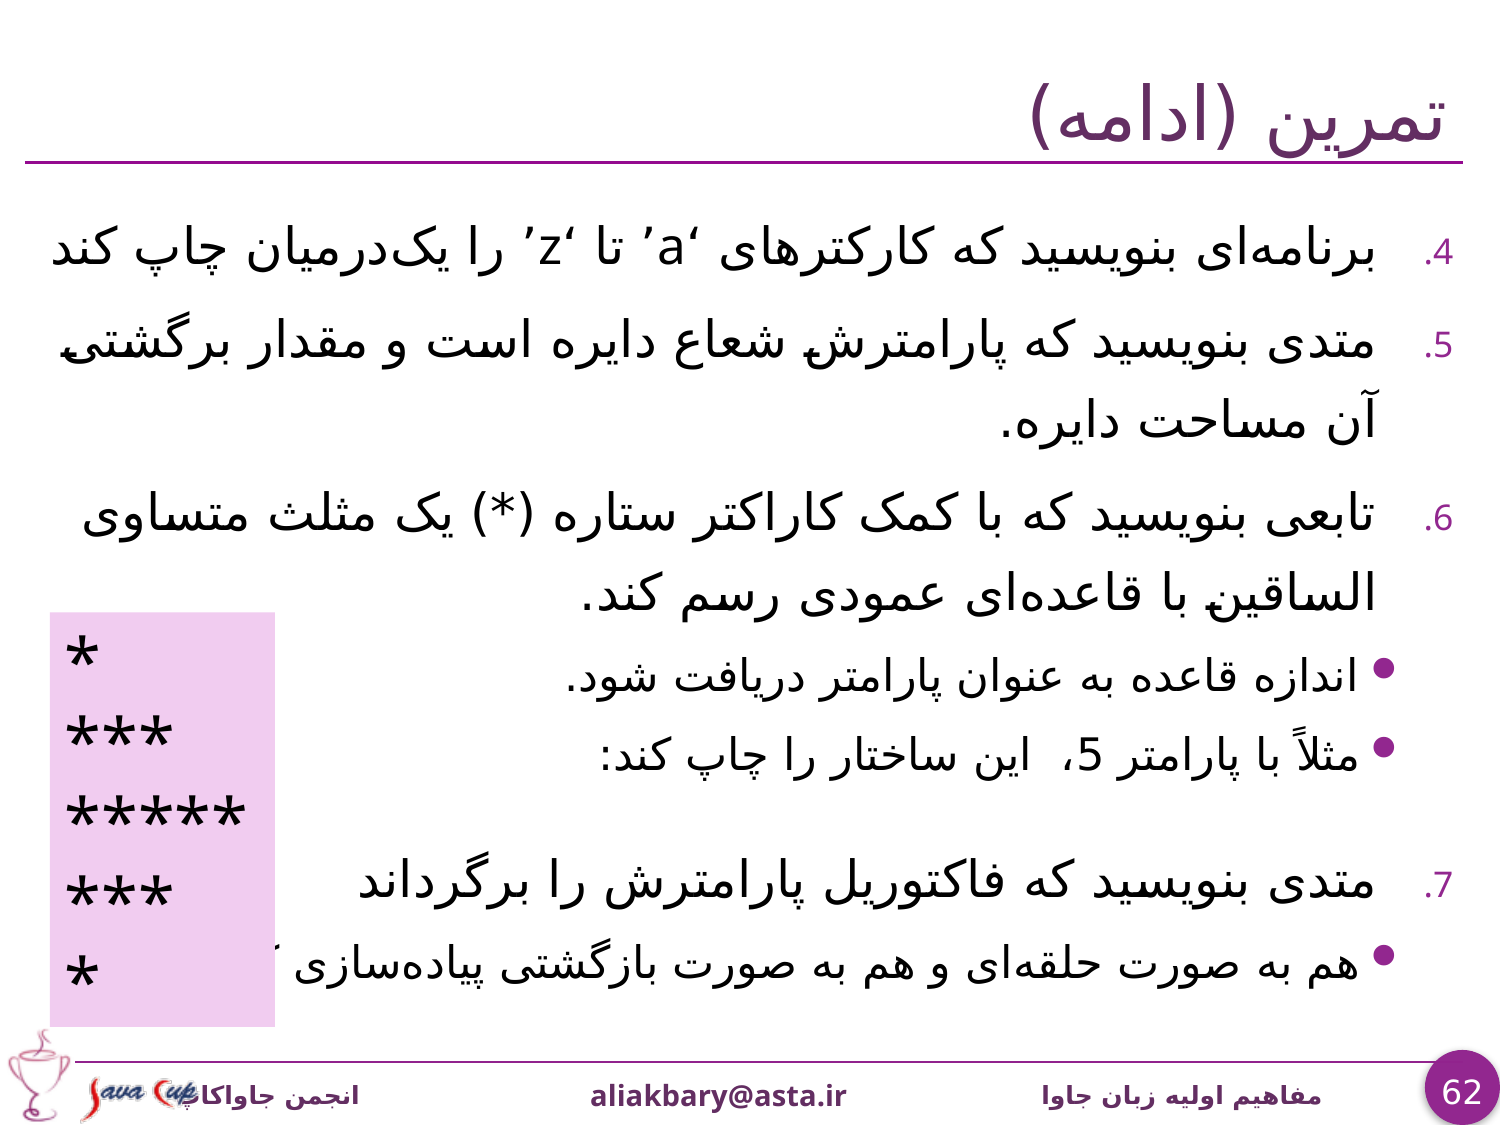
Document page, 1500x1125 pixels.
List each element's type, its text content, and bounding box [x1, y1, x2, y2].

picture [79, 1076, 200, 1125]
picture [6, 1028, 75, 1125]
list برنامه‌ای بنويسید که کارکترهای ‘a’ تا ‘z’ را یک‌درميان چاپ کند متدی بنويسيد که پارامترش شعاع دايره است و مقدار برگشتی آن مساحت دايره. تابعی بنويسيد که با کمک کاراکتر ستاره (*) يک مثلث متساوی الساقين با قاعده‌ای عمودی رسم کند. اندازه قاعده به عنوان پارامتر دريافت شود. مثلاً با پارامتر 5، اين ساختار را چاپ کند: متدی بنويسيد که فاکتوريل پارامترش را برگرداند هم به صورت حلقه‌ای و هم به صورت بازگشتی پياده‌سازی کنید [24, 187, 1463, 1063]
title تمرين (ادامه) [24, 37, 1463, 163]
text_box * *** ***** *** * [49, 612, 275, 1027]
